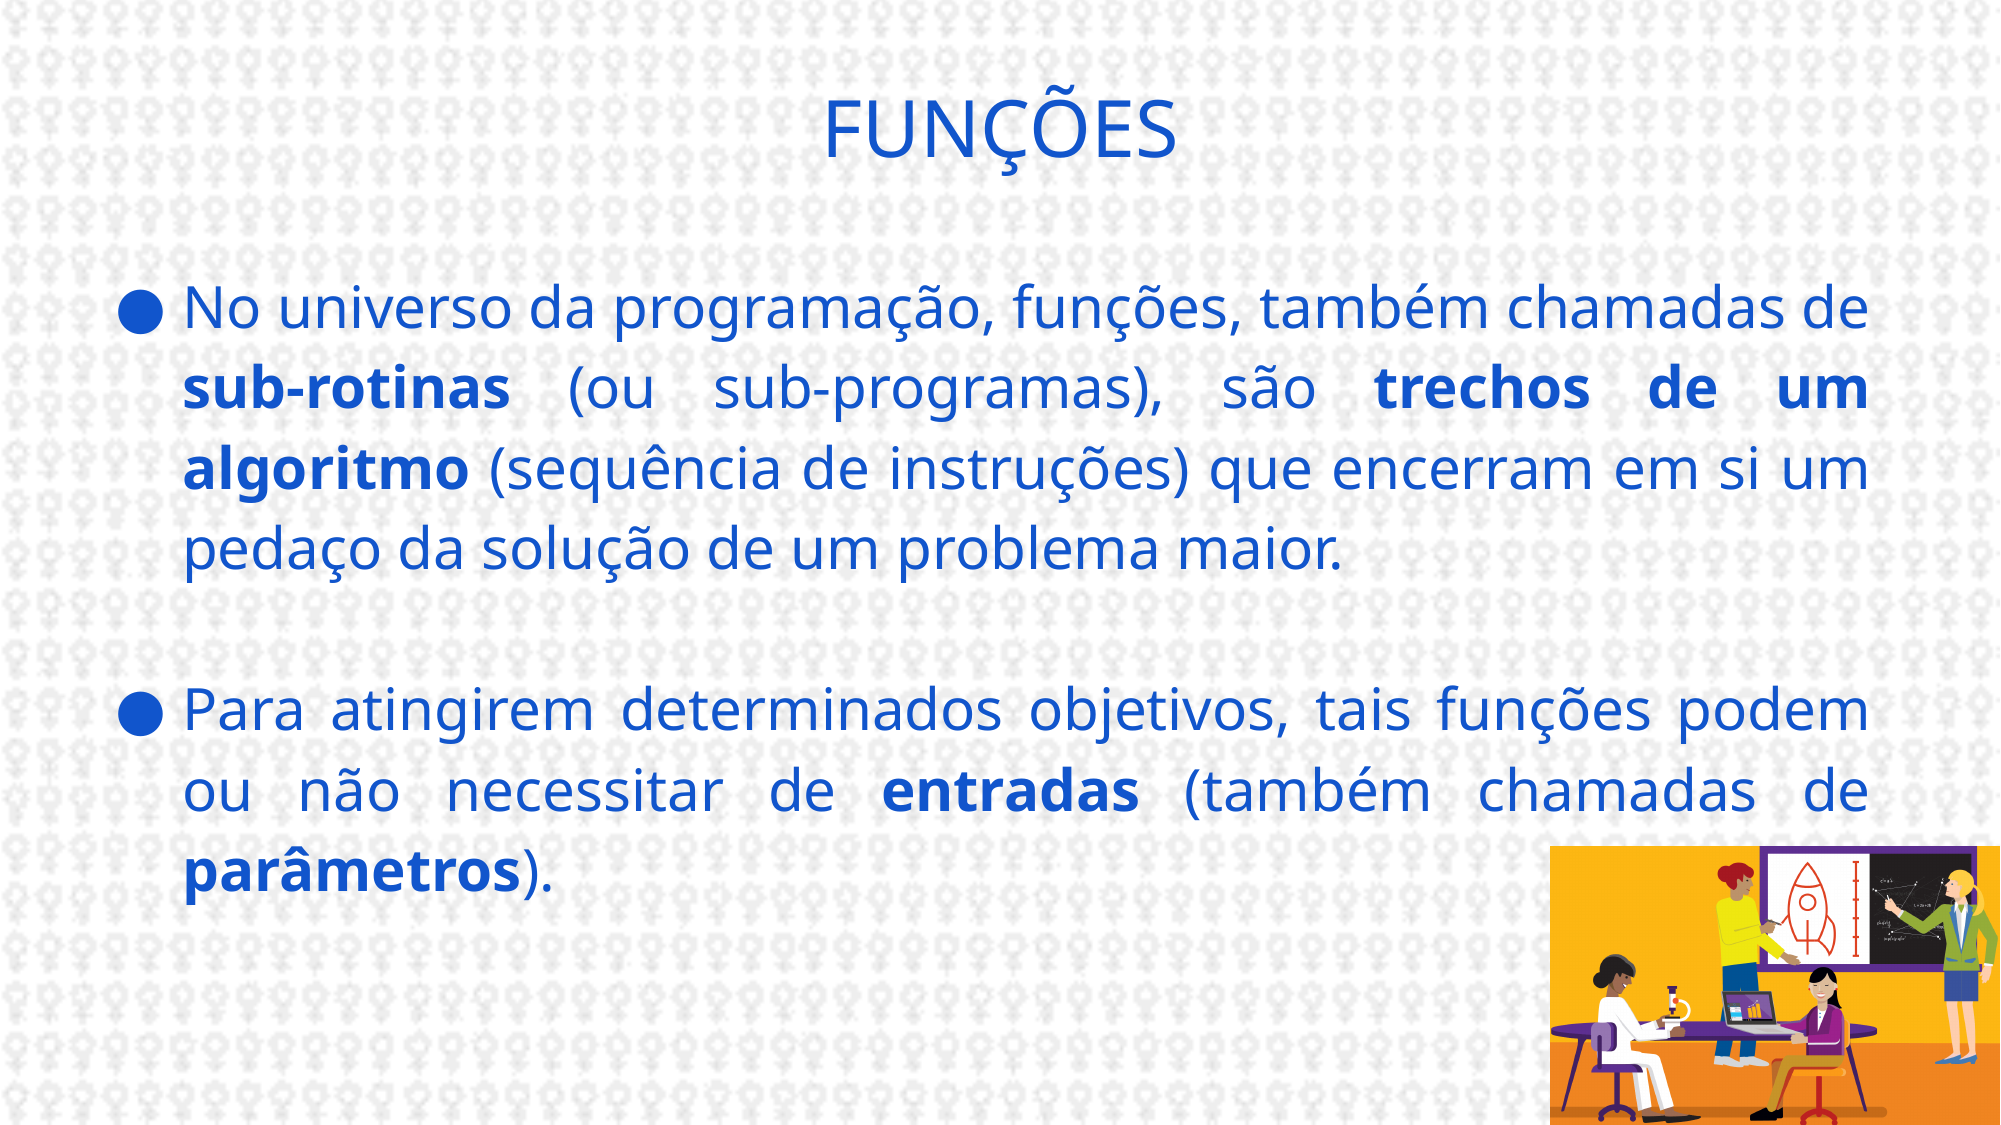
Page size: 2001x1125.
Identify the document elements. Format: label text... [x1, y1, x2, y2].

picture [0, 0, 2001, 1125]
text_box No universo da programação, funções, também chamadas de sub-rotinas (ou sub-programas), são trechos de um algoritmo (sequência de instruções) que encerram em si um pedaço da solução de um problema maior. Para atingirem determinados objetivos, tais funções podem ou não necessitar de entradas (também chamadas de parâmetros). [92, 252, 1886, 1035]
title FUNÇÕES [0, 62, 2000, 183]
